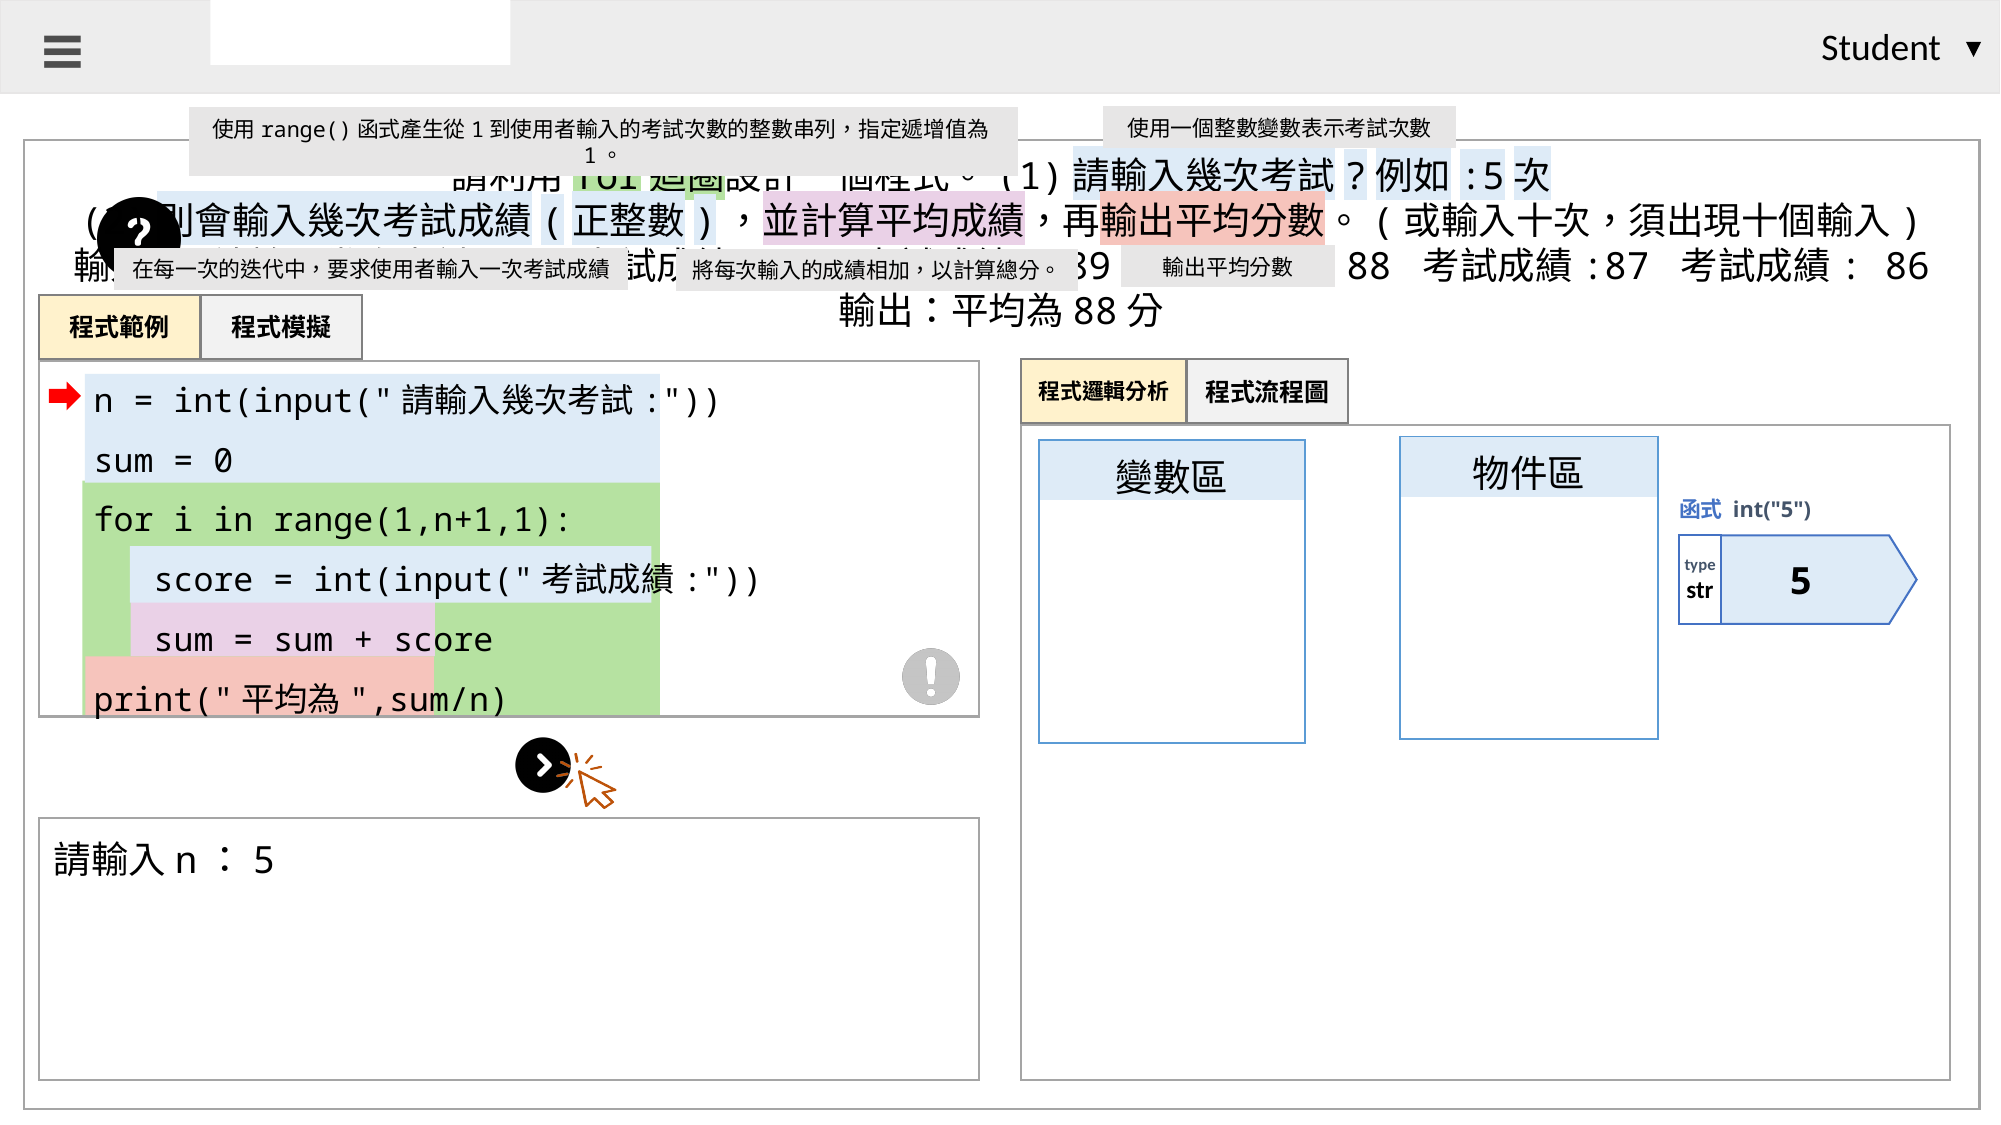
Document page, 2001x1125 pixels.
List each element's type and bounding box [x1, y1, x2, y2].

table_cell [1401, 497, 1657, 738]
picture [97, 197, 181, 280]
picture [899, 645, 963, 708]
table_header [1040, 441, 1304, 500]
picture [508, 730, 623, 812]
table_cell [1040, 500, 1304, 742]
table_header [1401, 437, 1657, 497]
text_box [0, 0, 2000, 94]
text_box [23, 106, 1981, 1110]
